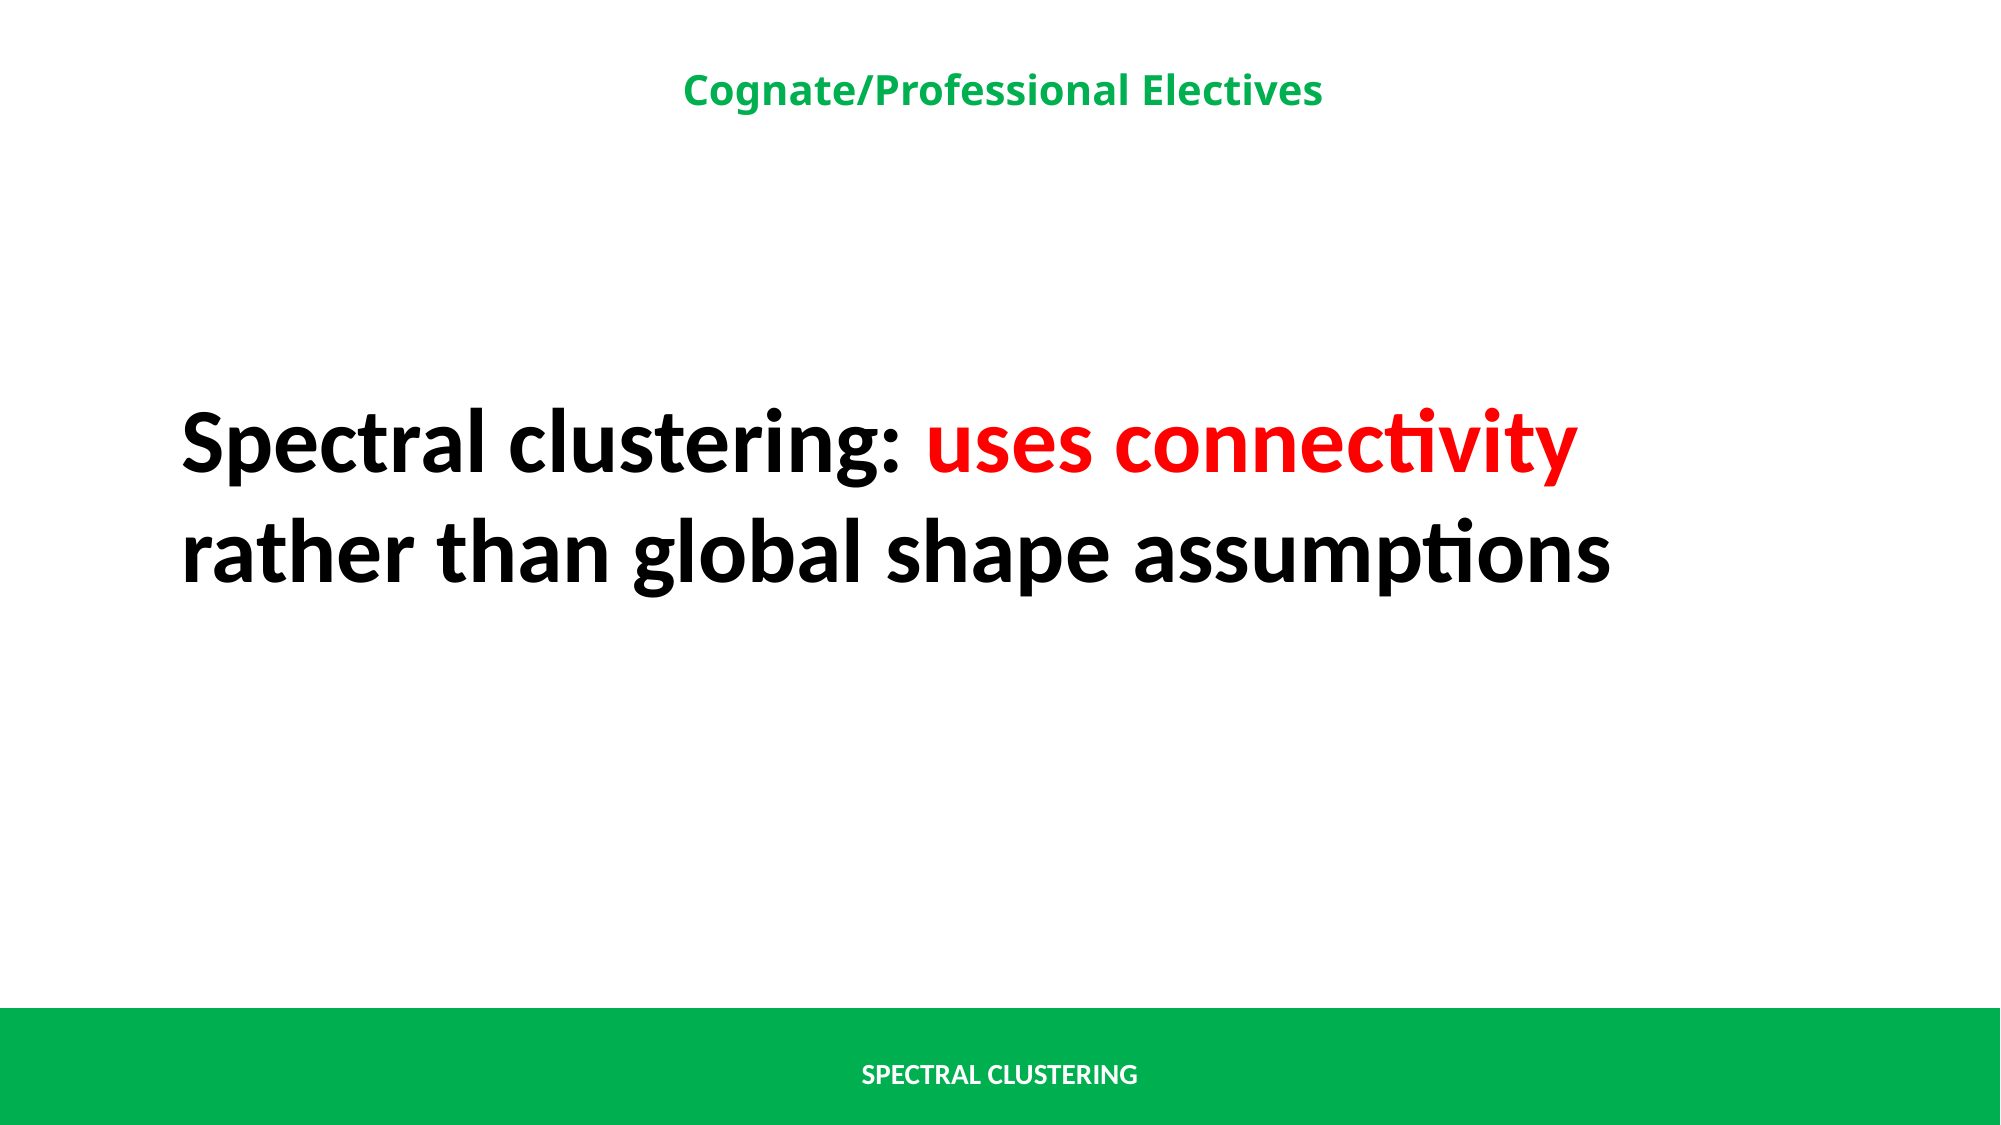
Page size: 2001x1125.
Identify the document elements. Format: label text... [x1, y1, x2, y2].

text_box Spectral clustering: uses connectivity rather than global shape assumptions [166, 373, 1834, 609]
